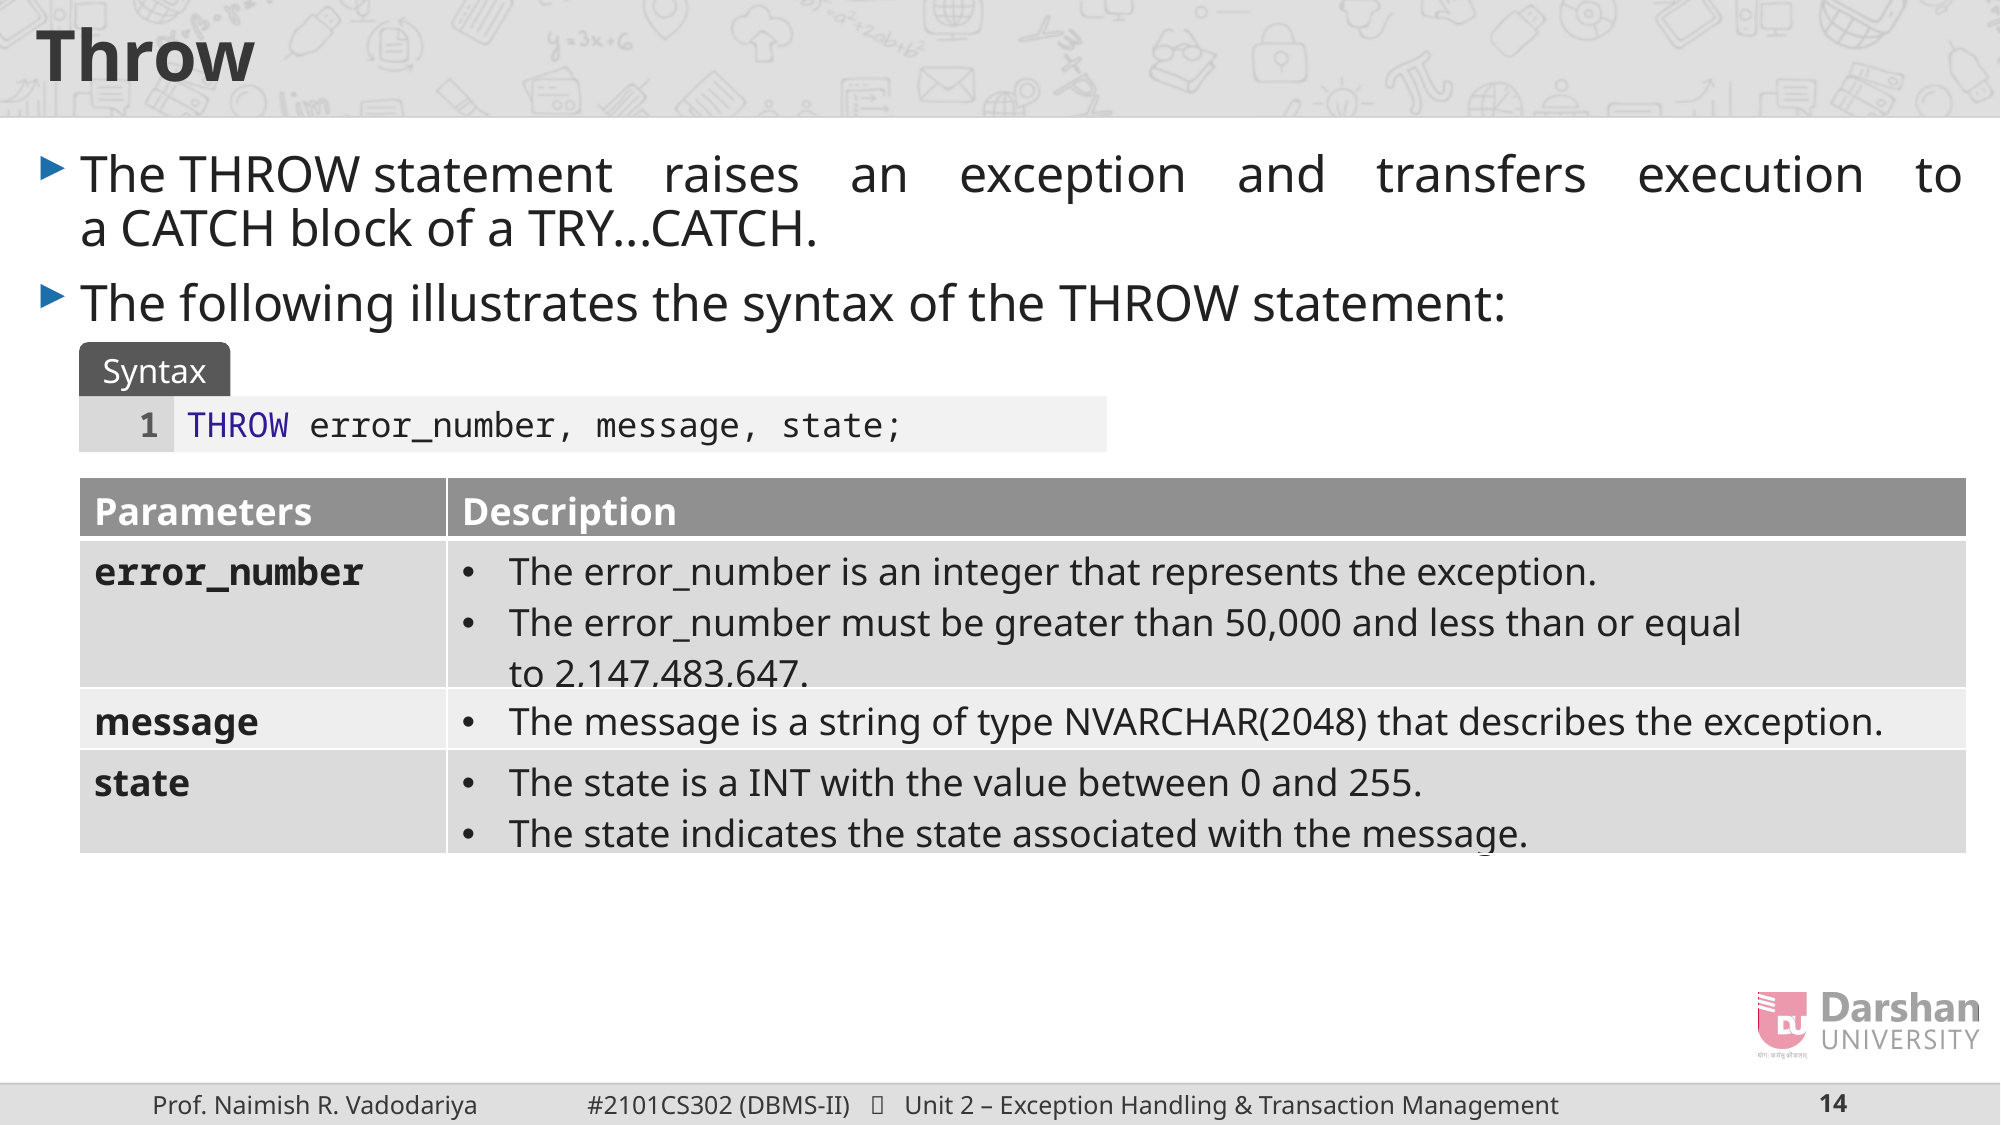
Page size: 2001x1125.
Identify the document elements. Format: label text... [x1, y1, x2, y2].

table_cell The state is a INT with the value between 0 and 255. The state indicates the state associated with the message. [448, 750, 1966, 853]
table_cell error_number [80, 541, 446, 687]
table_cell The error_number is an integer that represents the exception. The error_number must be greater than 50,000 and less than or equal to 2,147,483,647. [448, 541, 1966, 687]
table_header Description [448, 478, 1966, 536]
title Throw [0, 0, 2000, 117]
list The THROW statement raises an exception and transfers execution to a CATCH block of a TRY...CATCH. The following illustrates the syntax of the THROW statement: [21, 141, 1980, 1059]
text_box Syntax [78, 341, 232, 398]
text_box 1 [79, 398, 175, 453]
table_cell message [80, 689, 446, 748]
table_header Parameters [80, 478, 446, 536]
table_cell The message is a string of type NVARCHAR(2048) that describes the exception. [448, 689, 1966, 748]
table_cell state [80, 750, 446, 853]
text_box THROW error_number, message, state; [175, 396, 1107, 453]
